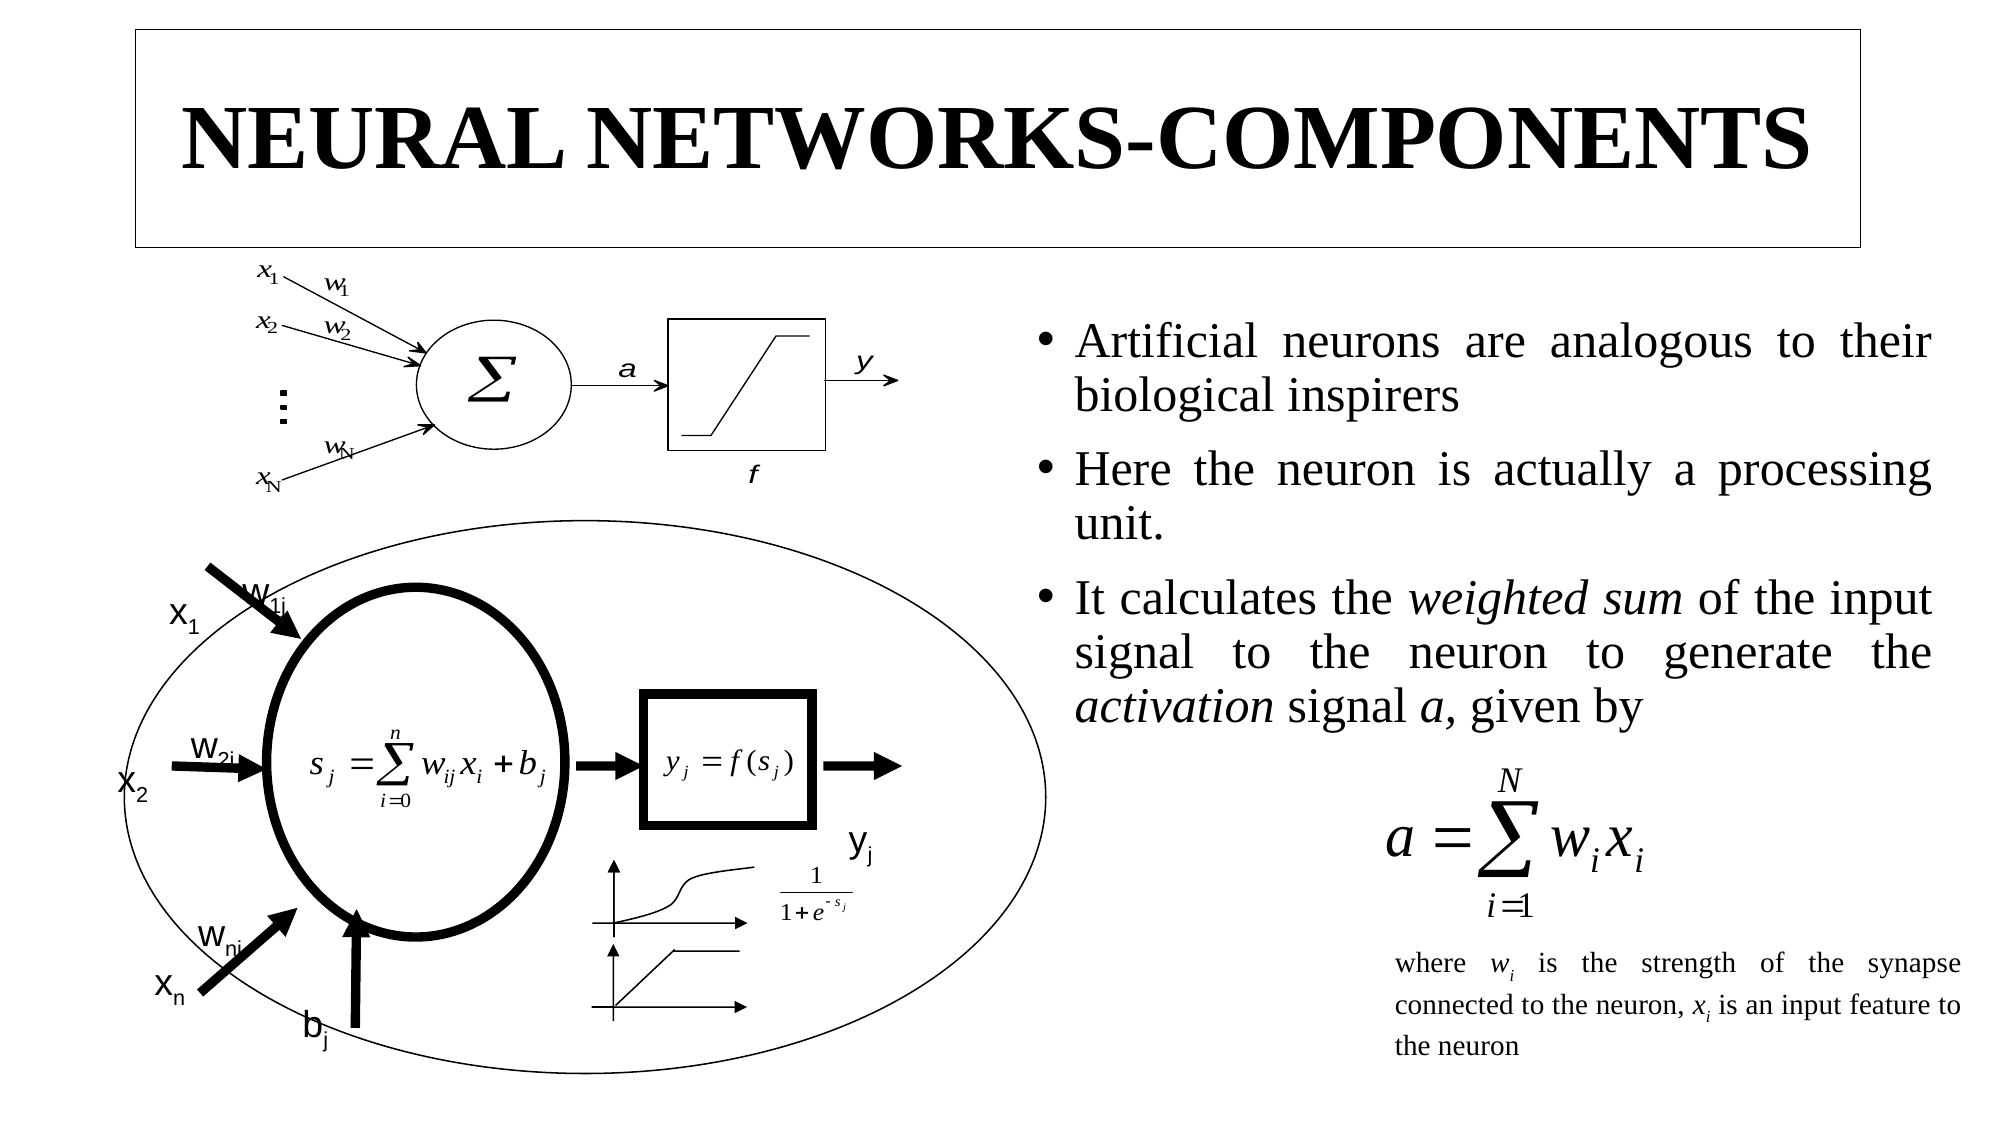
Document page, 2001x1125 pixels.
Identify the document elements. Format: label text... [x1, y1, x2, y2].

title NEURAL NETWORKS-COMPONENTS [135, 29, 1861, 248]
text_box where wi is the strength of the synapse connected to the neuron, xi is an input feature to the neuron [1379, 936, 1977, 1069]
text_box [415, 1054, 756, 1074]
text_box [912, 602, 1041, 992]
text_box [111, 558, 903, 1036]
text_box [1380, 758, 1657, 925]
text_box Artificial neurons are analogous to their biological inspirers Here the neuron is actually a processing unit. It calculates the weighted sum of the input signal to the neuron to generate the activation signal a, given by [1022, 306, 1948, 840]
text_box [356, 550, 814, 557]
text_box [193, 234, 927, 532]
